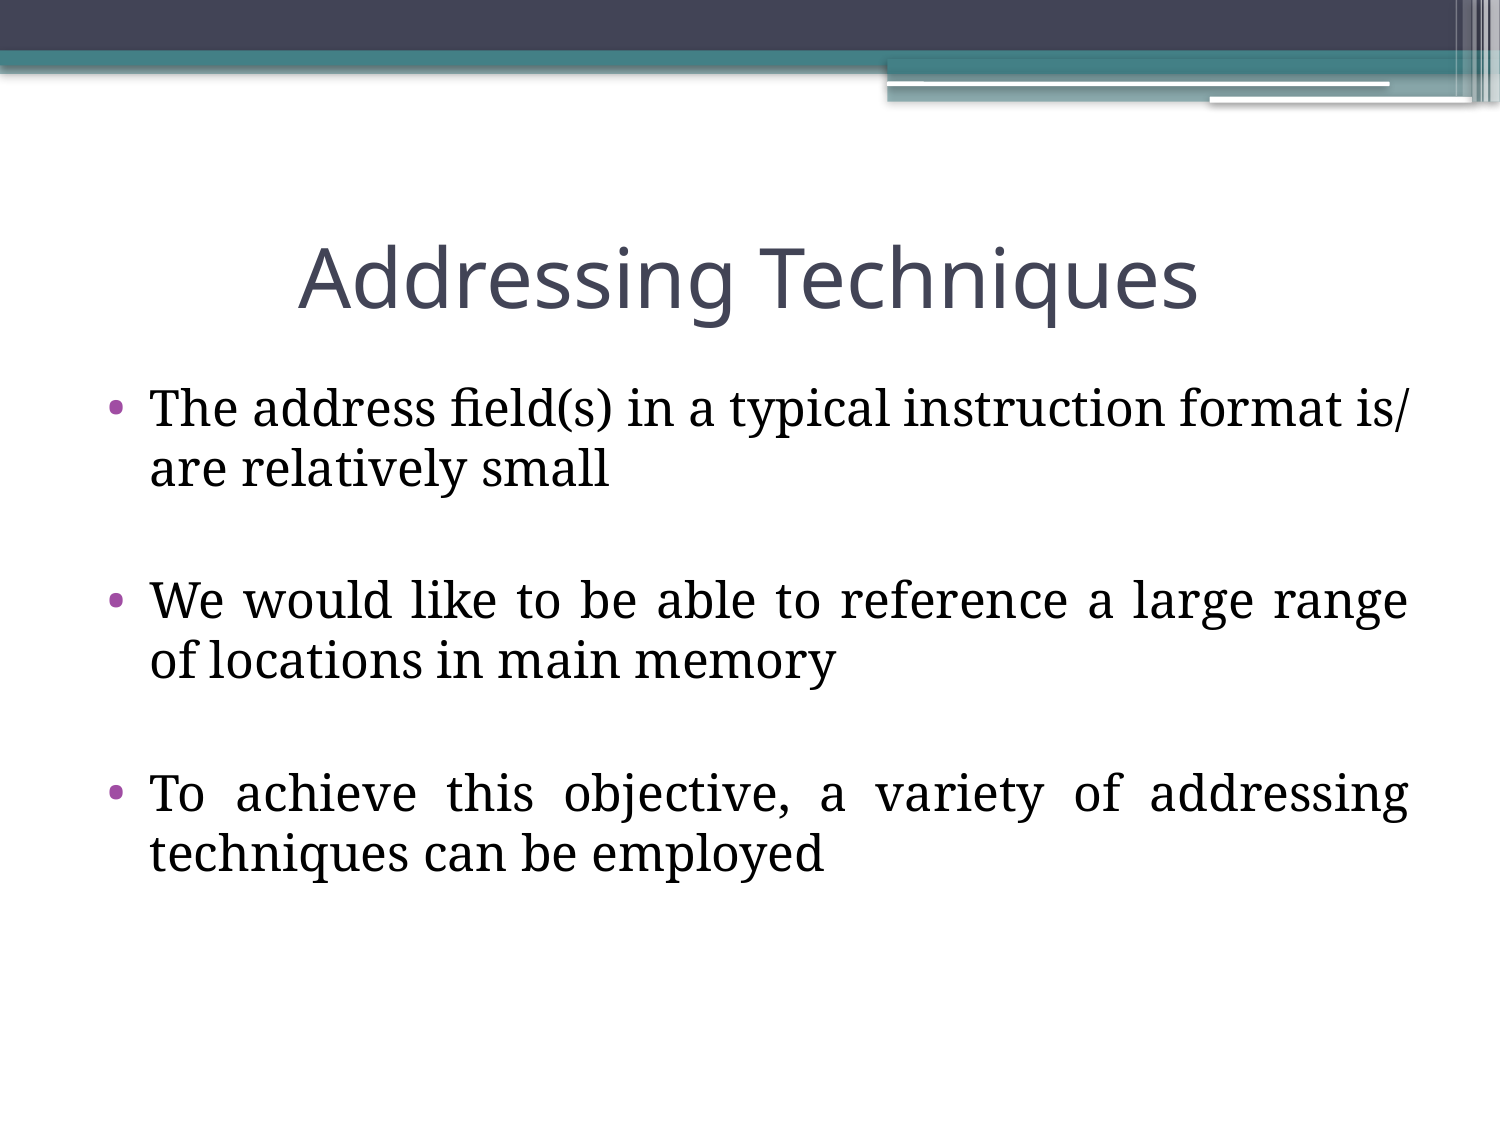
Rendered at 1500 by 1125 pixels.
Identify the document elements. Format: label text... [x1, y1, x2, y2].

list The address field(s) in a typical instruction format is/ are relatively small We would like to be able to reference a large range of locations in main memory To achieve this objective, a variety of addressing techniques can be employed [75, 368, 1425, 1079]
title Addressing Techniques [75, 187, 1425, 363]
